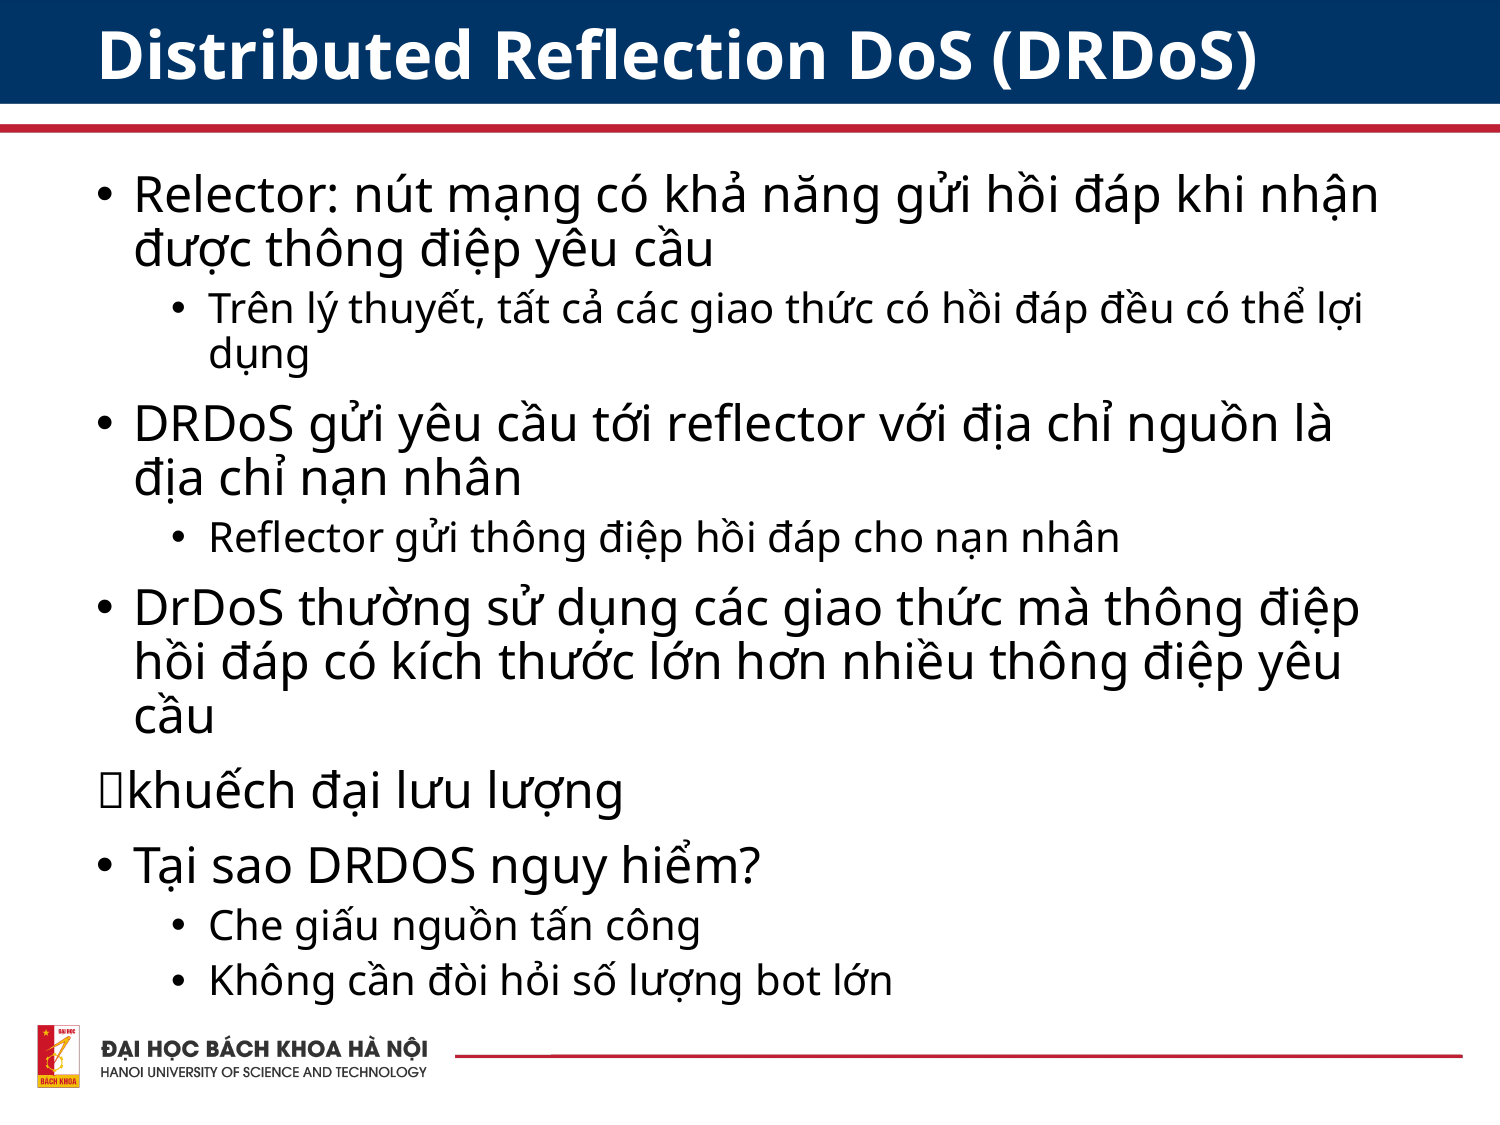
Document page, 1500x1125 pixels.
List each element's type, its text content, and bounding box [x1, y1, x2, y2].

title Distributed Reflection DoS (DRDoS) [81, 11, 1397, 104]
list Relector: nút mạng có khả năng gửi hồi đáp khi nhận được thông điệp yêu cầu Trên lý thuyết, tất cả các giao thức có hồi đáp đều có thể lợi dụng DRDoS gửi yêu cầu tới reflector với địa chỉ nguồn là địa chỉ nạn nhân Reflector gửi thông điệp hồi đáp cho nạn nhân DrDoS thường sử dụng các giao thức mà thông điệp hồi đáp có kích thước lớn hơn nhiều thông điệp yêu cầu khuếch đại lưu lượng Tại sao DRDOS nguy hiểm? Che giấu nguồn tấn công Không cần đòi hỏi số lượng bot lớn [81, 161, 1397, 1014]
picture [0, 104, 1500, 1125]
